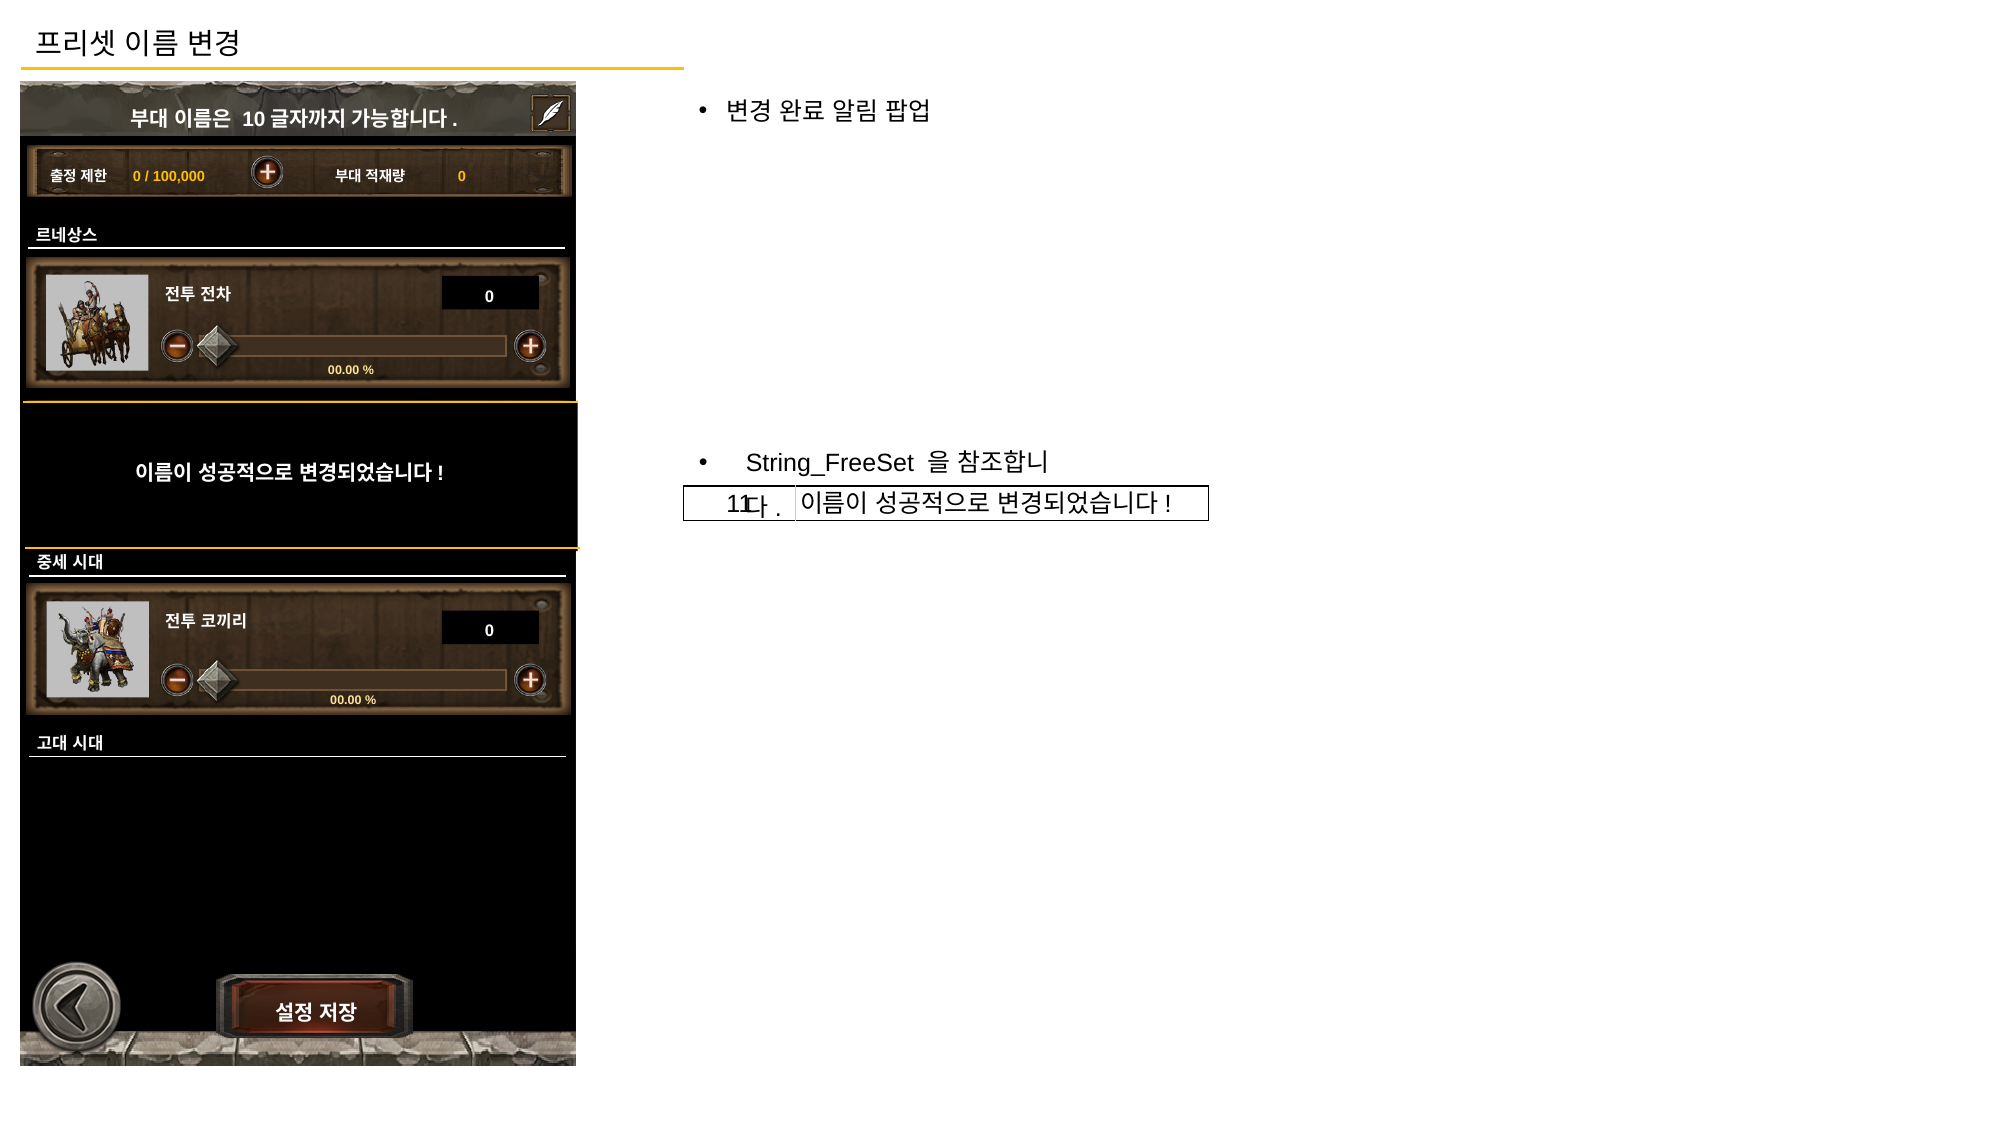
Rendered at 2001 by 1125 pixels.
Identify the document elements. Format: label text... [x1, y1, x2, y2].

text_box 변경 완료 알림 팝업 [683, 72, 972, 134]
table_header 11 [684, 487, 795, 520]
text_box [20, 81, 576, 1066]
text_box 프리셋 이름 변경 [20, 18, 289, 67]
text_box String_FreeSet 을 참조합니다. [684, 424, 1098, 485]
table_header 이름이 성공적으로 변경되었습니다! [796, 487, 1208, 520]
